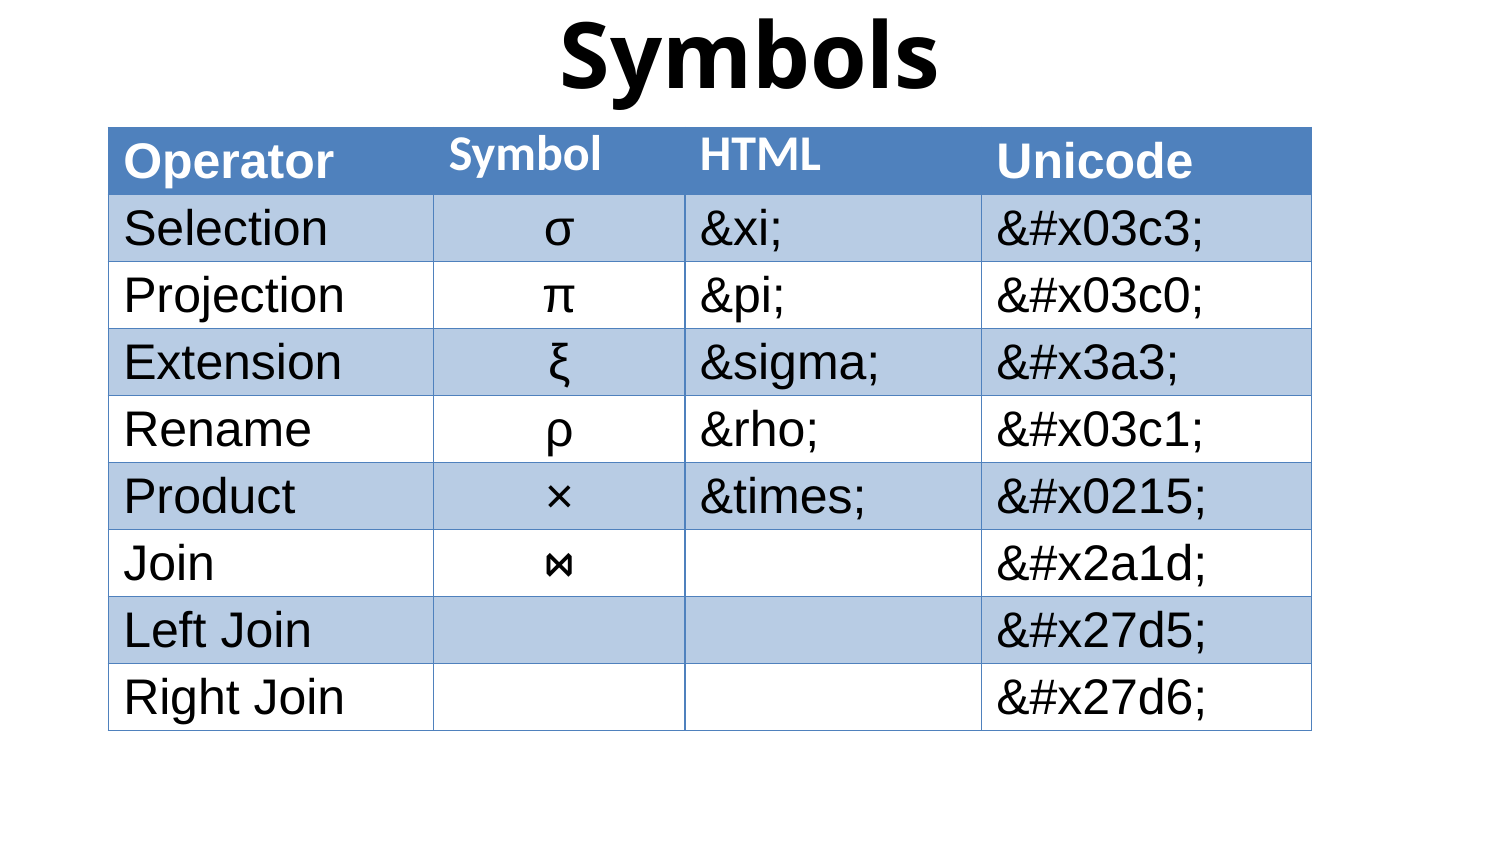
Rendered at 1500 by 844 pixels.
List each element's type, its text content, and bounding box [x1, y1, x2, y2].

table_cell &pi; [686, 262, 981, 328]
table_cell &times; [686, 463, 981, 529]
table_cell &#x27d6; [982, 664, 1311, 730]
table_cell ρ [434, 396, 684, 462]
table_header HTML [686, 128, 981, 194]
table_header Symbol [434, 128, 684, 194]
table_cell &xi; [686, 195, 981, 261]
table_cell &#x03c3; [982, 195, 1311, 261]
table_cell &#x2a1d; [982, 530, 1311, 596]
table_cell &#x03c0; [982, 262, 1311, 328]
table_cell σ [434, 195, 684, 261]
table_cell Left Join [109, 597, 433, 663]
table_cell [686, 597, 981, 663]
table_header Operator [109, 128, 433, 194]
table_cell π [434, 262, 684, 328]
table_cell [434, 664, 684, 730]
table_cell [434, 597, 684, 663]
table_cell Extension [109, 329, 433, 395]
table_cell Rename [109, 396, 433, 462]
table_cell Product [109, 463, 433, 529]
table_cell Join [109, 530, 433, 596]
table_cell &#x0215; [982, 463, 1311, 529]
table_header Unicode [982, 128, 1311, 194]
table_cell [686, 664, 981, 730]
table_cell [686, 530, 981, 596]
title Symbols [0, 0, 1500, 104]
table_cell &#x03c1; [982, 396, 1311, 462]
table_cell × [434, 463, 684, 529]
table_cell Right Join [109, 664, 433, 730]
table_cell Projection [109, 262, 433, 328]
table_cell &#x3a3; [982, 329, 1311, 395]
table_cell ⋈ [434, 530, 684, 596]
table_cell &sigma; [686, 329, 981, 395]
table_cell &rho; [686, 396, 981, 462]
table_cell ξ [434, 329, 684, 395]
table_cell Selection [109, 195, 433, 261]
table_cell &#x27d5; [982, 597, 1311, 663]
